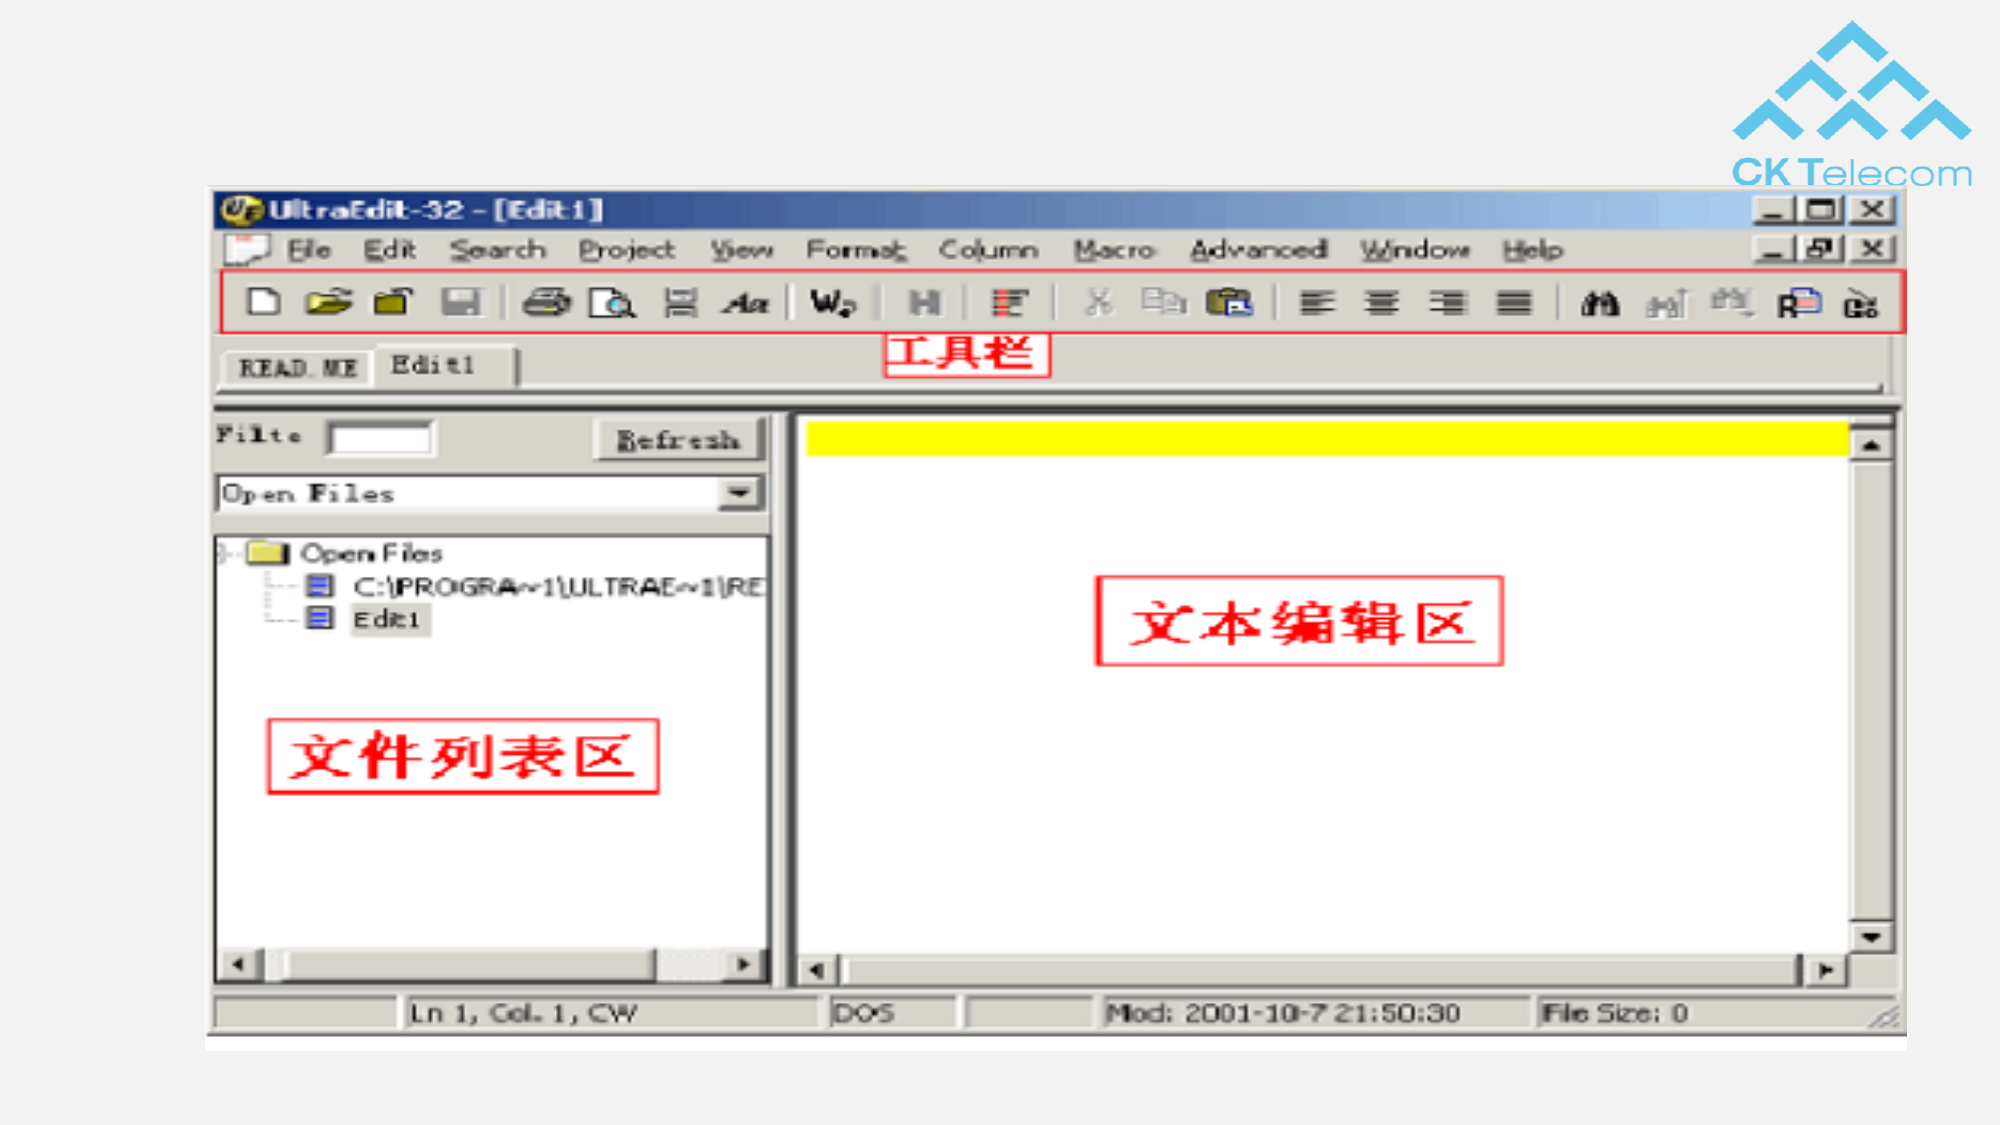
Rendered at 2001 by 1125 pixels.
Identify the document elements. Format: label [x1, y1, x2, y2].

picture [205, 20, 1972, 1051]
